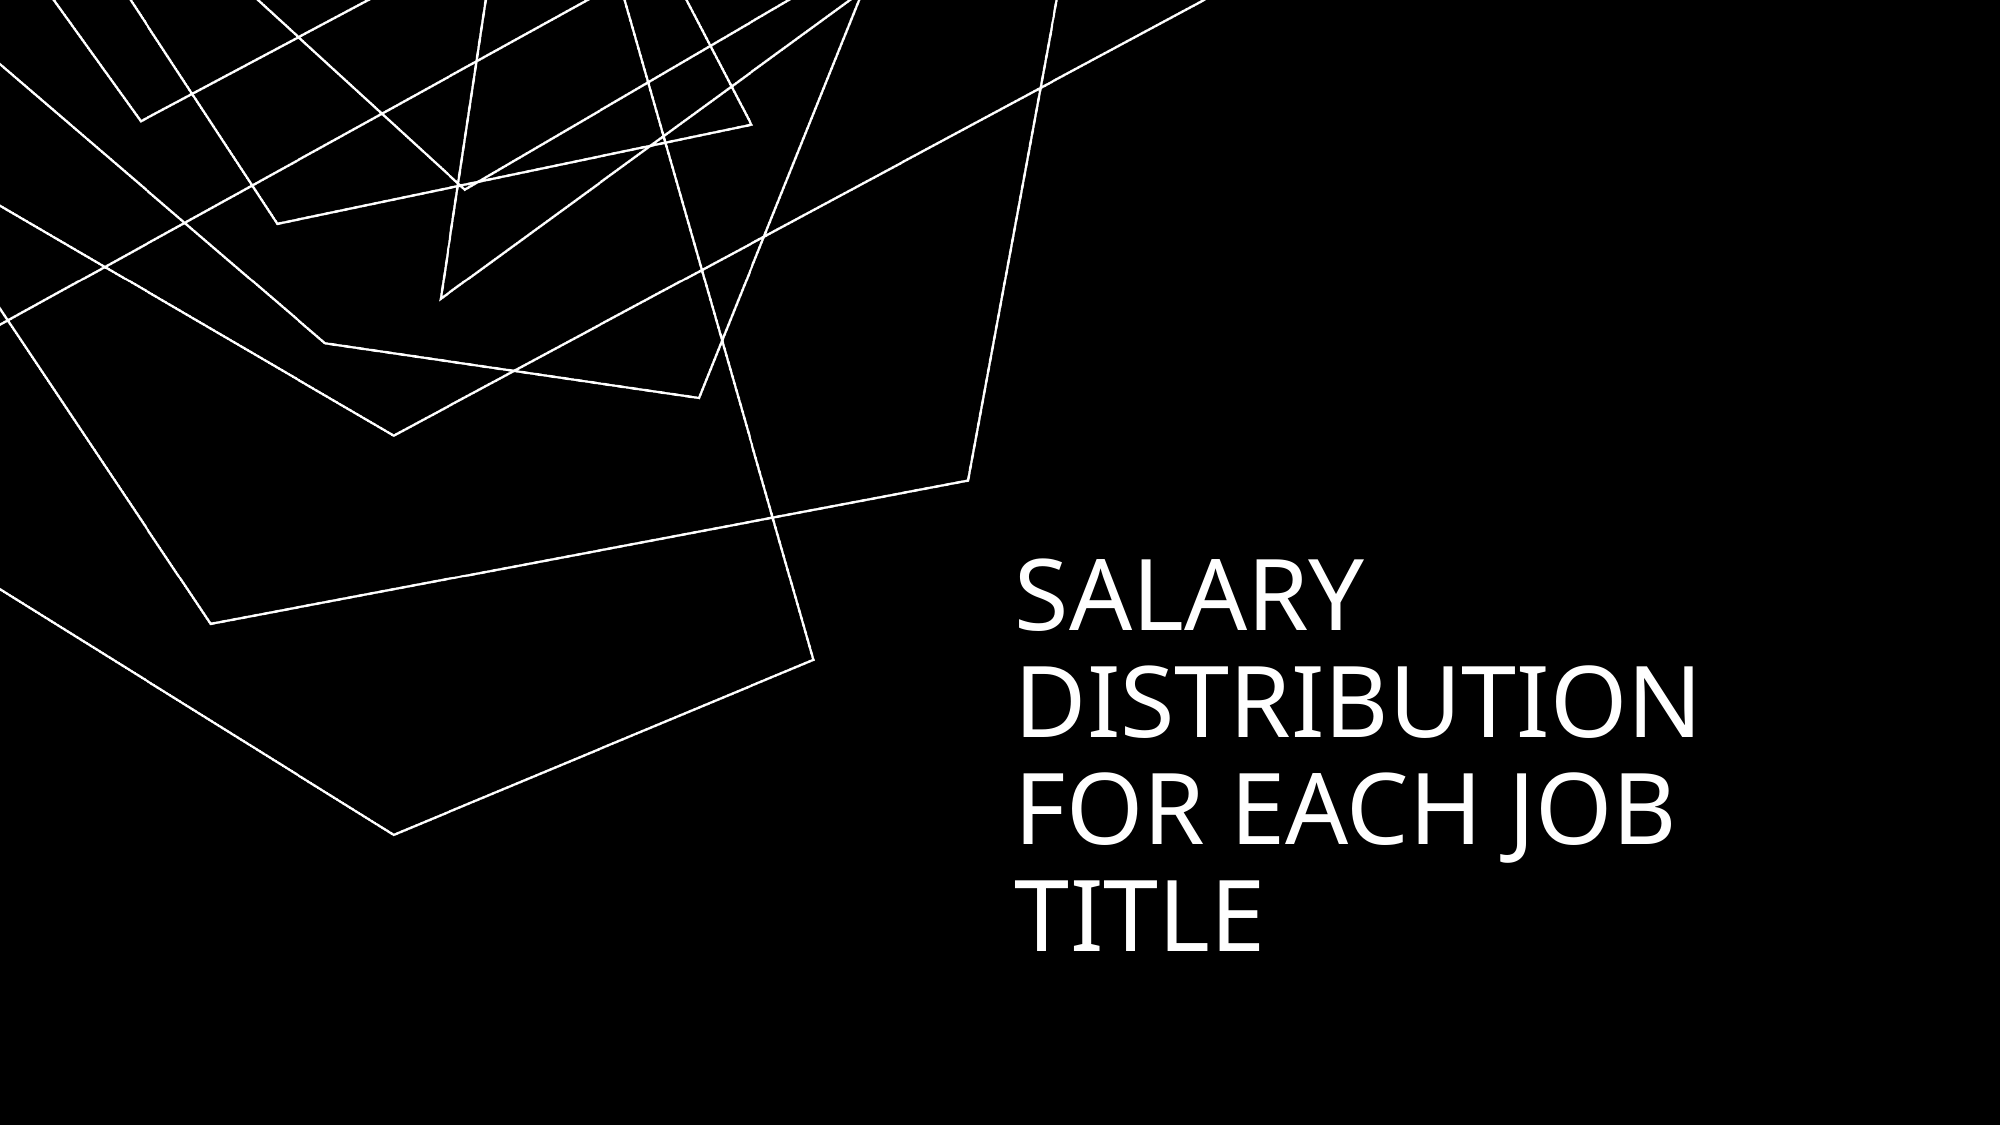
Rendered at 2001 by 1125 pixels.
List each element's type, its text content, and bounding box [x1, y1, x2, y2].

title Salary Distribution For Each Job Title [999, 537, 1855, 980]
picture [0, 0, 1356, 873]
